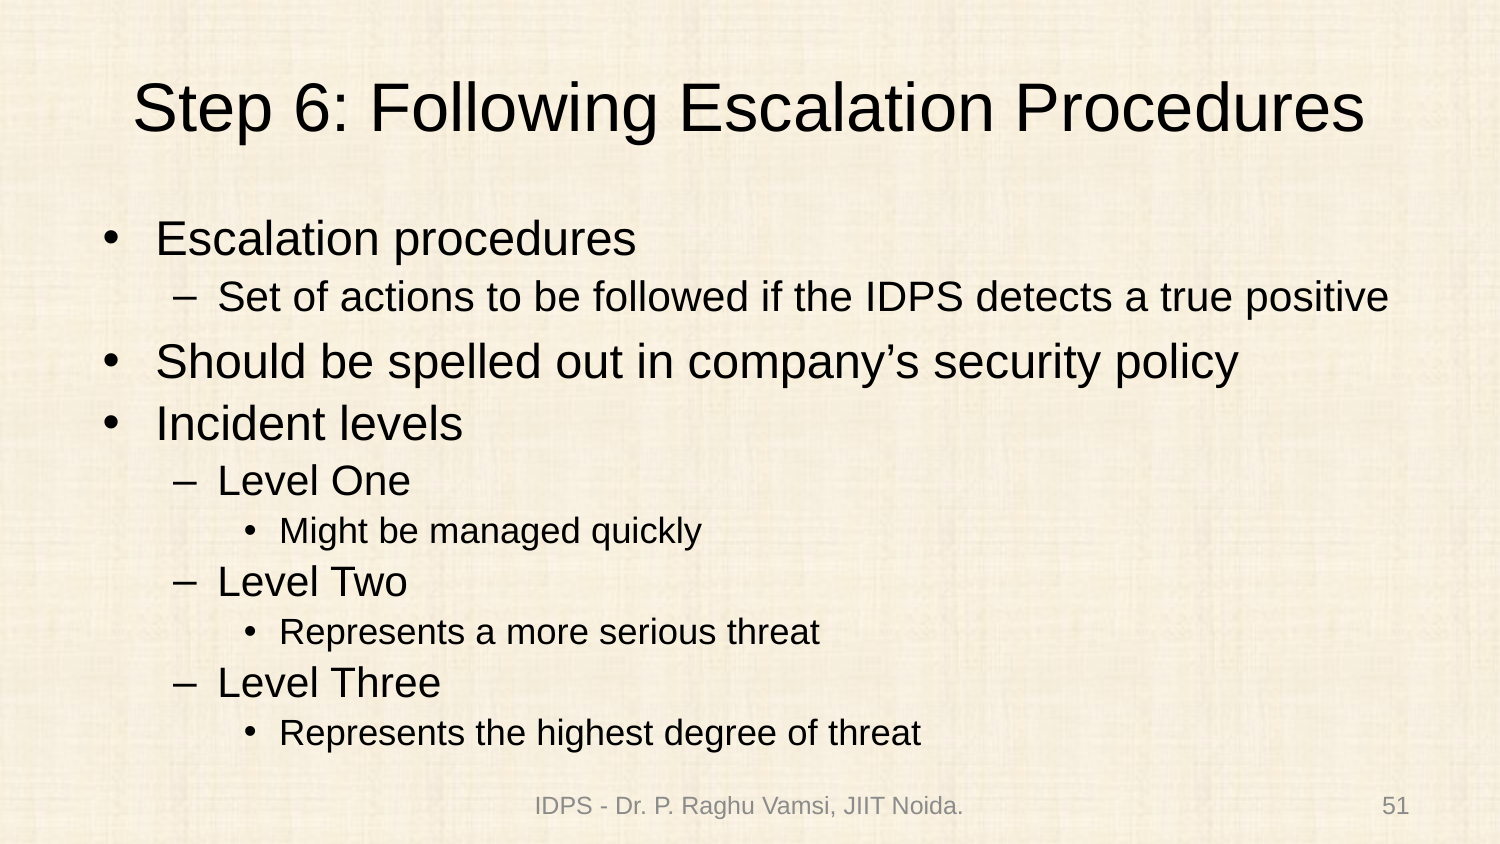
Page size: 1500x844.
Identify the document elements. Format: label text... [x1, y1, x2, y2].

list Escalation procedures Set of actions to be followed if the IDPS detects a true positive Should be spelled out in company’s security policy Incident levels Level One Might be managed quickly Level Two Represents a more serious threat Level Three Represents the highest degree of threat [87, 206, 1438, 769]
title Step 6: Following Escalation Procedures [75, 33, 1425, 175]
footer IDPS - Dr. P. Raghu Vamsi, JIIT Noida. [512, 782, 988, 827]
slide_number 51 [1074, 782, 1425, 827]
